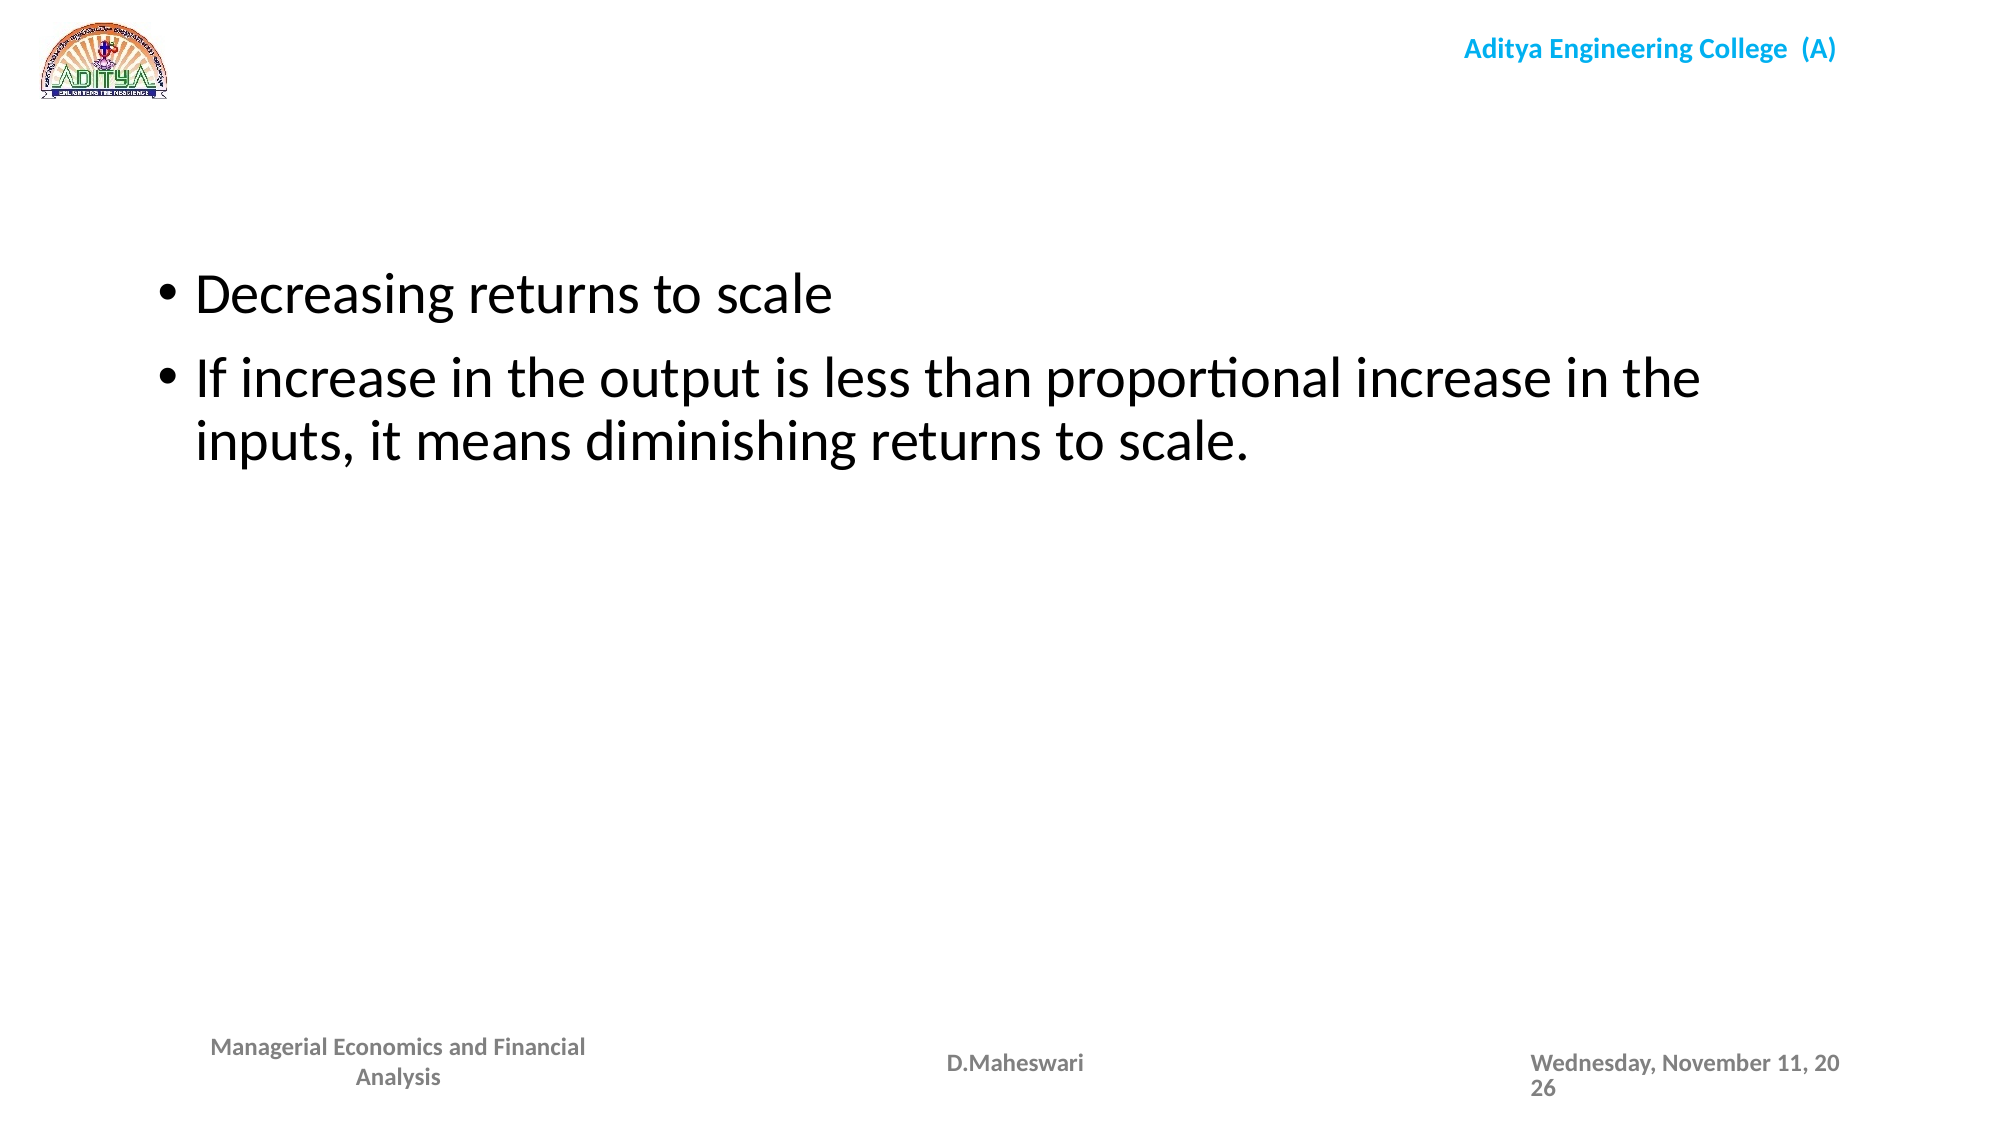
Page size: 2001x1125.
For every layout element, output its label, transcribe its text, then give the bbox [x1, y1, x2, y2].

picture [39, 22, 168, 99]
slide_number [1515, 1031, 1861, 1092]
footer D.Maheswari [843, 1031, 1188, 1092]
list Decreasing returns to scale If increase in the output is less than proportional increase in the inputs, it means diminishing returns to scale. [142, 256, 1868, 1000]
